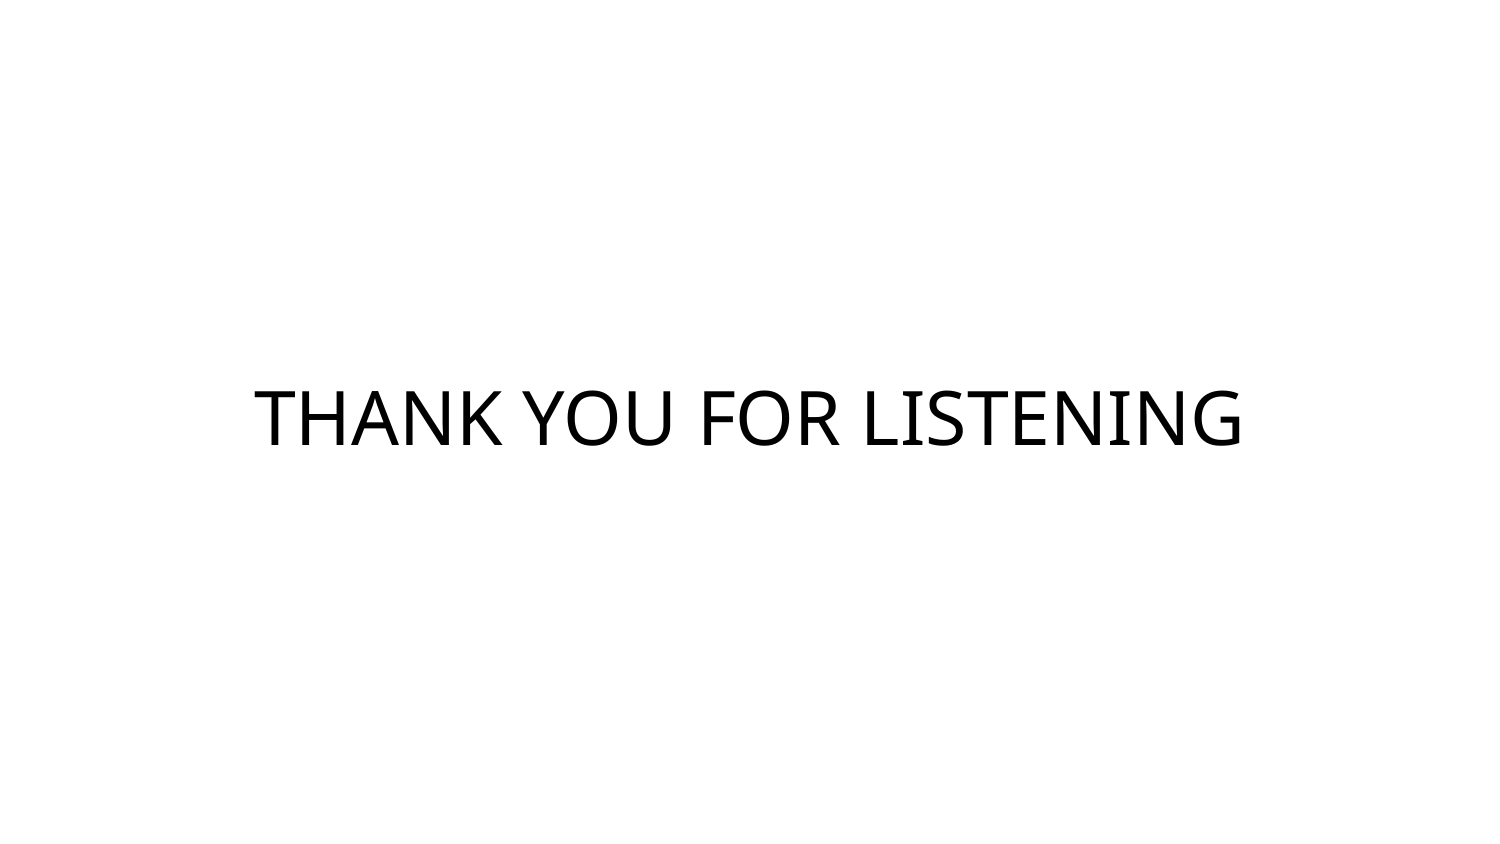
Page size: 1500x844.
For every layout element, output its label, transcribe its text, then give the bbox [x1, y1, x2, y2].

list THANK YOU FOR LISTENING [226, 355, 1274, 489]
